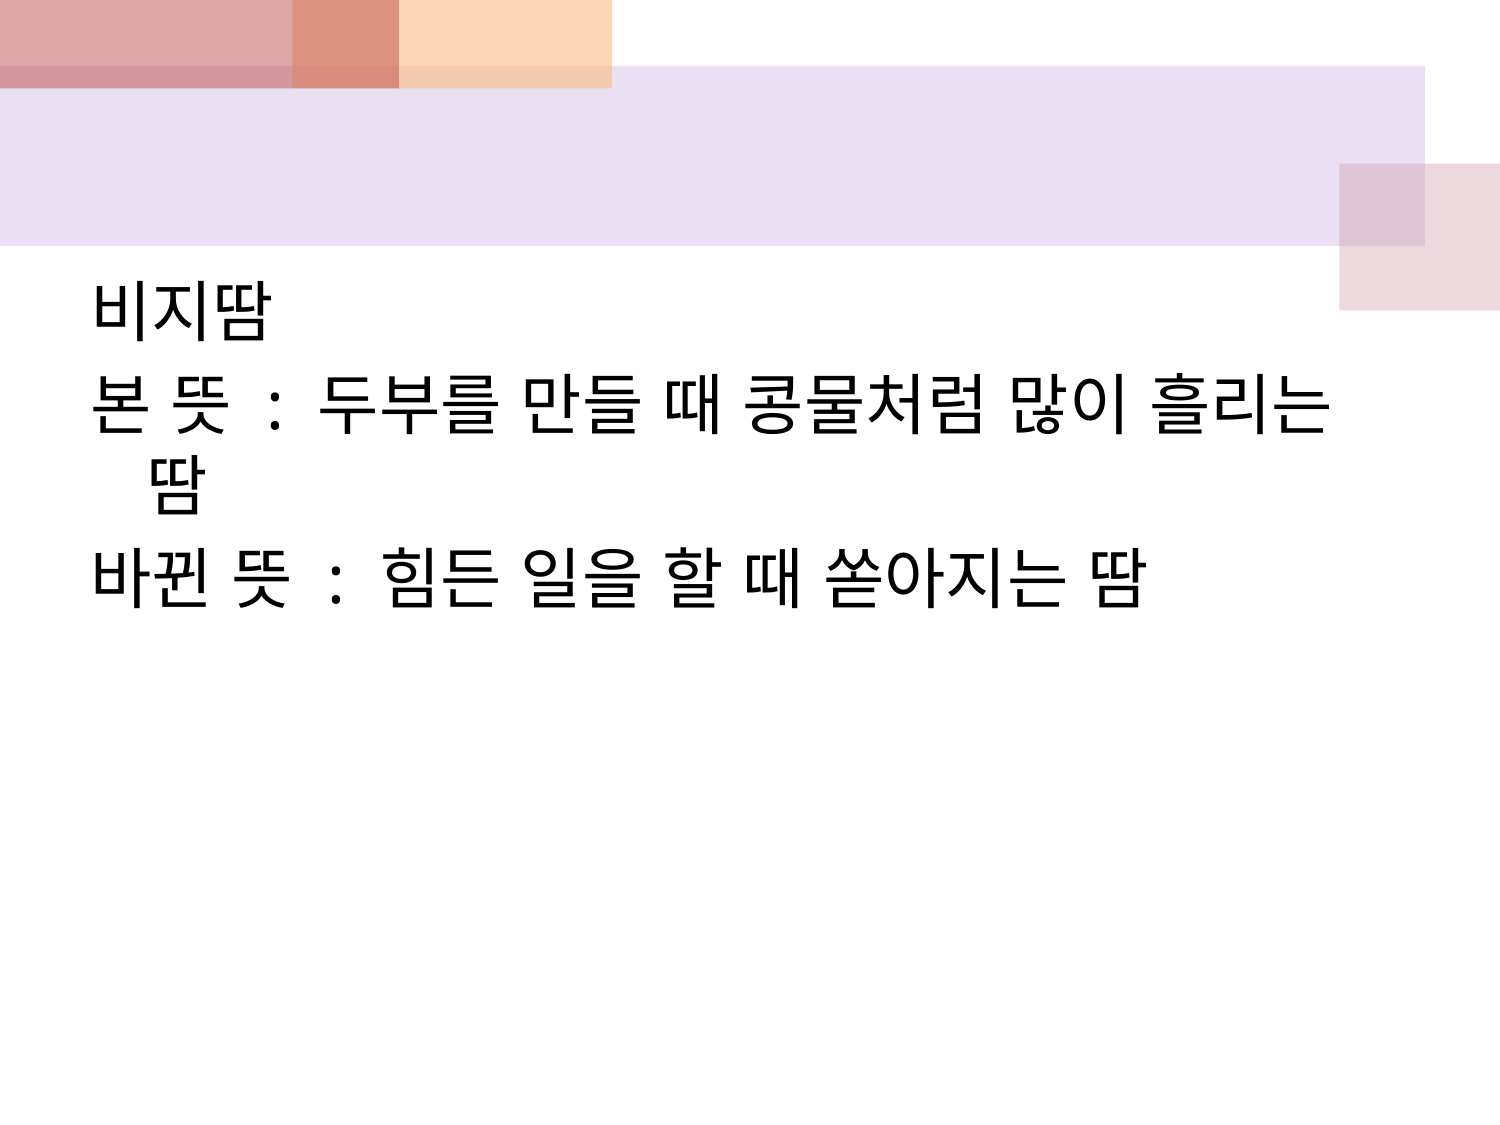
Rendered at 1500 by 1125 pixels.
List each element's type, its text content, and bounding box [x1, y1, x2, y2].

list 비지땀 본 뜻 : 두부를 만들 때 콩물처럼 많이 흘리는 땀 바뀐 뜻 : 힘든 일을 할 때 쏟아지는 땀 [75, 262, 1425, 1005]
